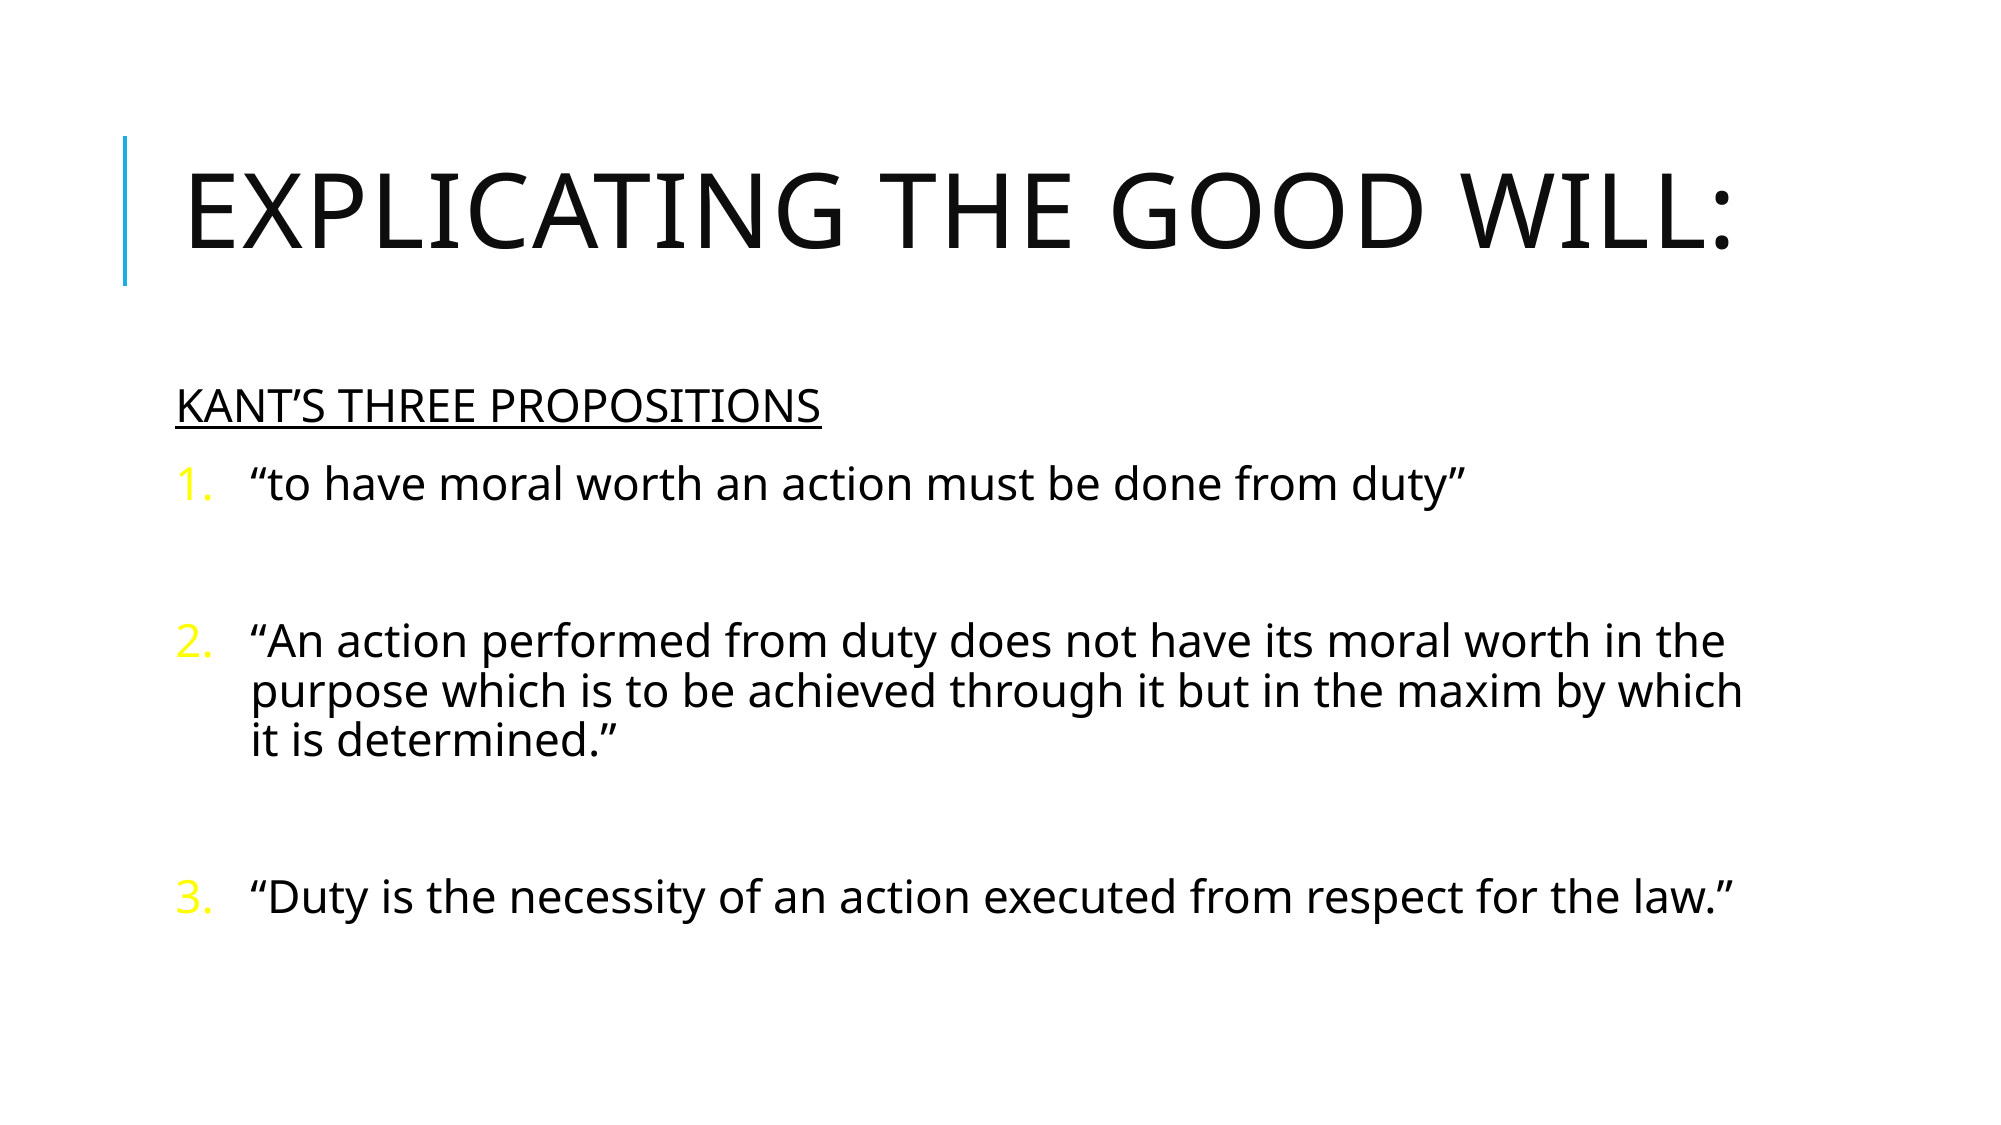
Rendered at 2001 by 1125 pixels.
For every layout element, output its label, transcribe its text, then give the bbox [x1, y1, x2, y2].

title Explicating the good will: [168, 96, 1763, 342]
list Kant’s Three Propositions “to have moral worth an action must be done from duty” “An action performed from duty does not have its moral worth in the purpose which is to be achieved through it but in the maxim by which it is determined.” “Duty is the necessity of an action executed from respect for the law.” [168, 375, 1763, 1035]
